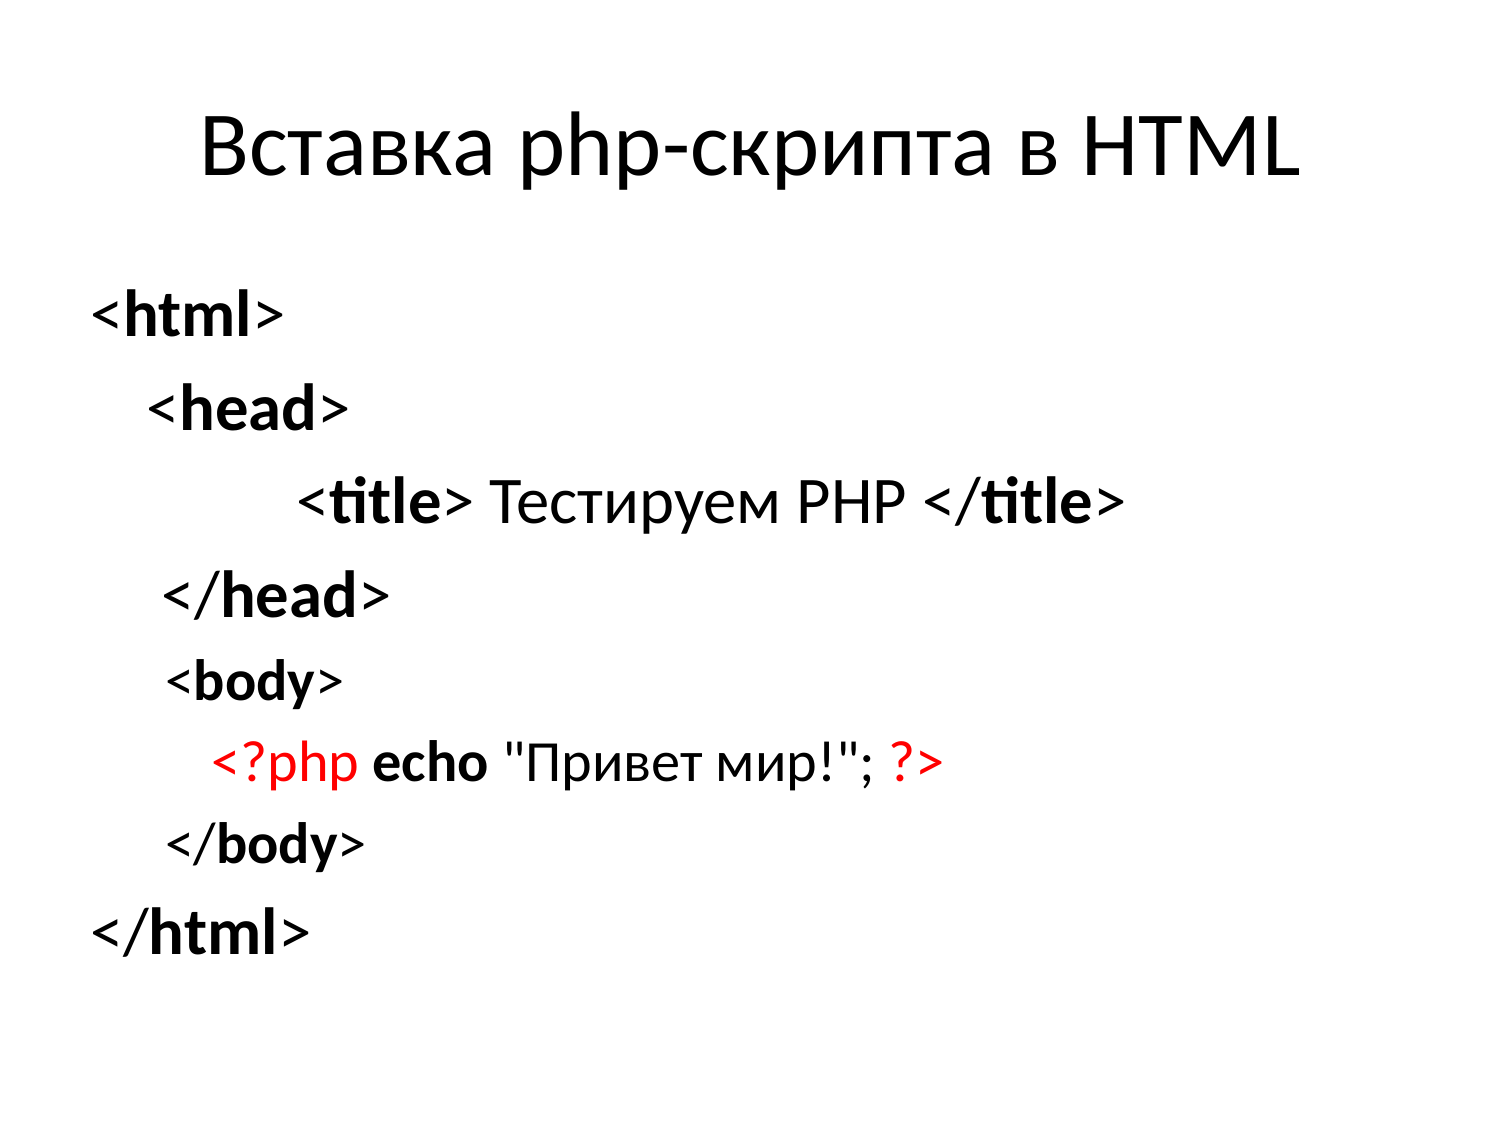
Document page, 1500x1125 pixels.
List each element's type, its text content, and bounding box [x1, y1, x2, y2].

list <html> <head> <title> Тестируем PHP </title> </head> <body> <?php echo "Привет мир!"; ?> </body> </html> [75, 262, 1425, 1005]
title Вставка php-скрипта в HTML [75, 45, 1425, 233]
